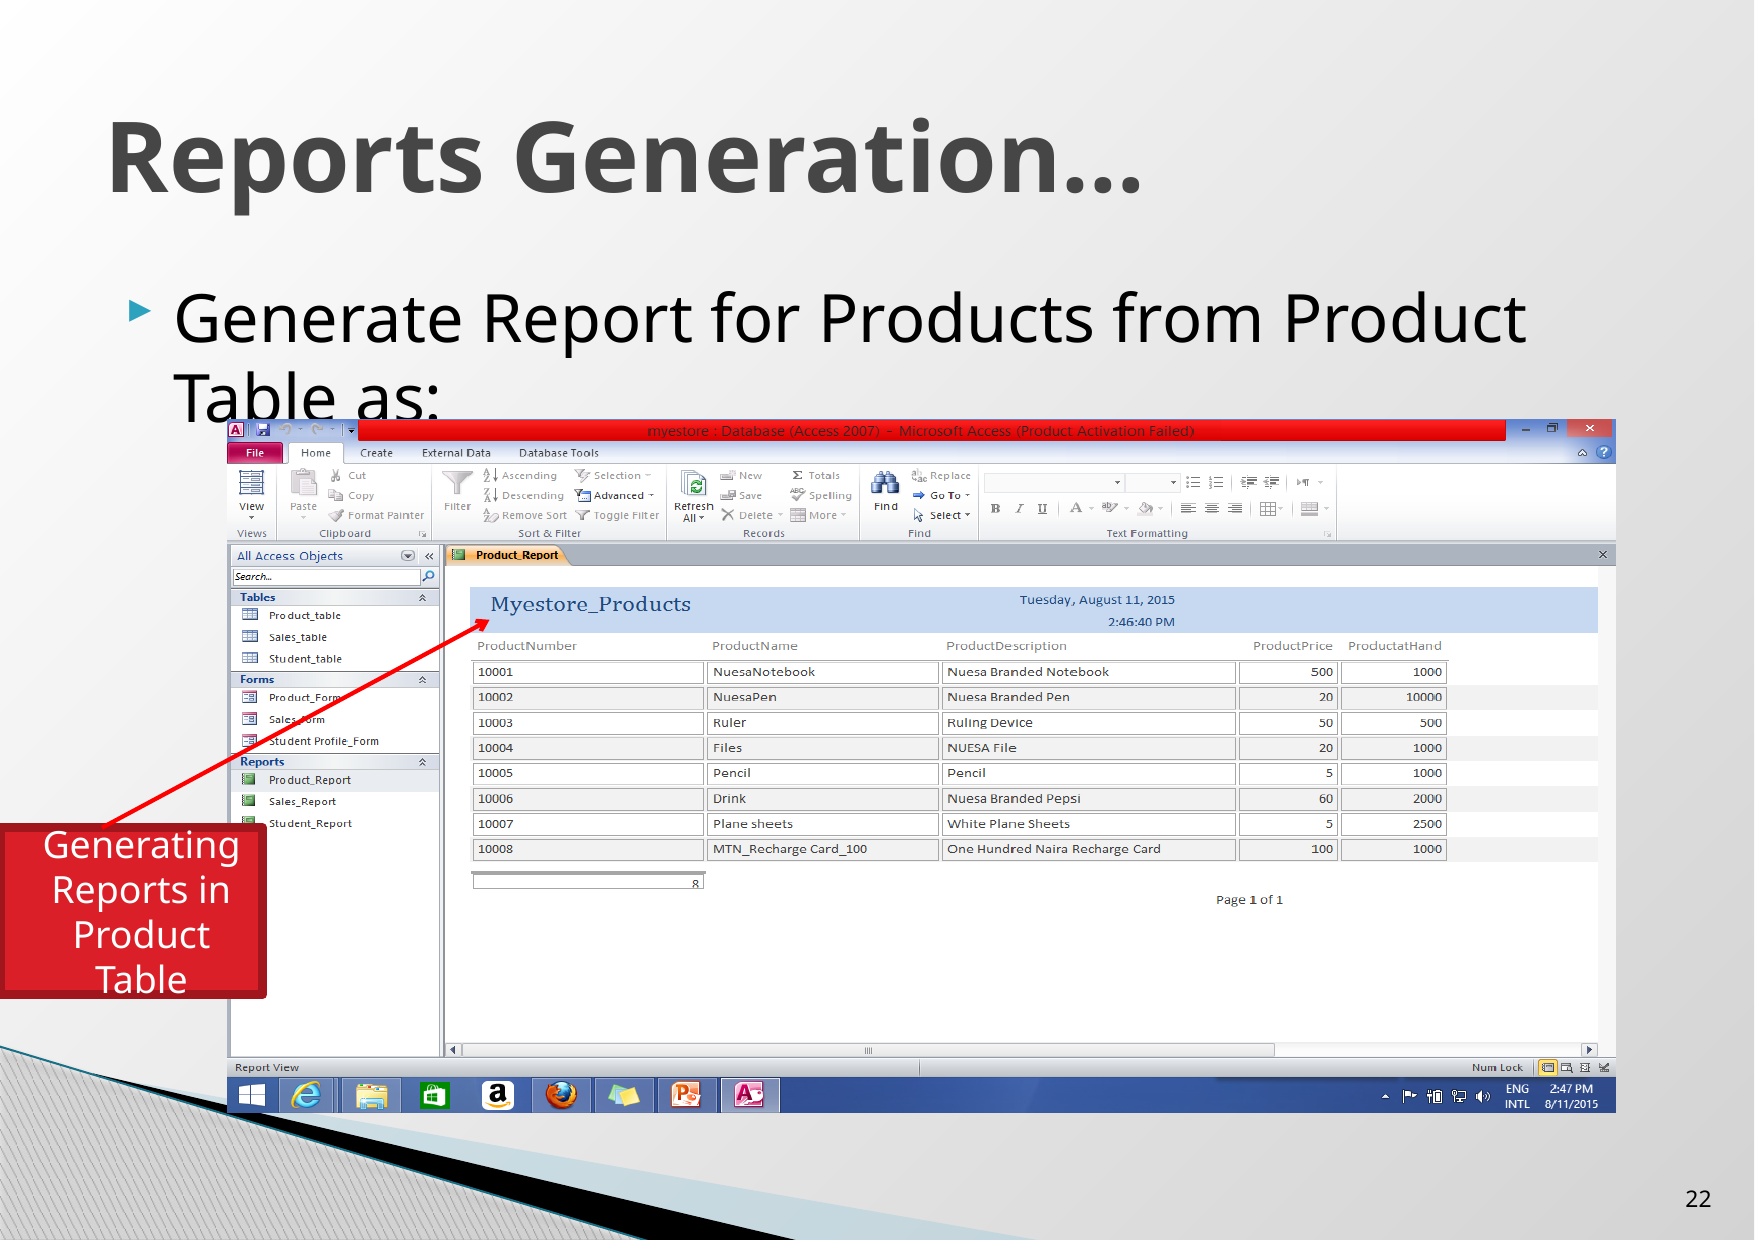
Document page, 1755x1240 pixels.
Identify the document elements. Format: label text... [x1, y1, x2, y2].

list Generate Report for Products from Product Table as: [87, 267, 1667, 1086]
picture [226, 419, 1616, 1113]
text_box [101, 619, 490, 828]
slide_number 22 [1658, 1158, 1729, 1225]
text_box Generating Reports in Product Table [0, 823, 220, 999]
title Reports Generation… [87, 49, 1667, 257]
